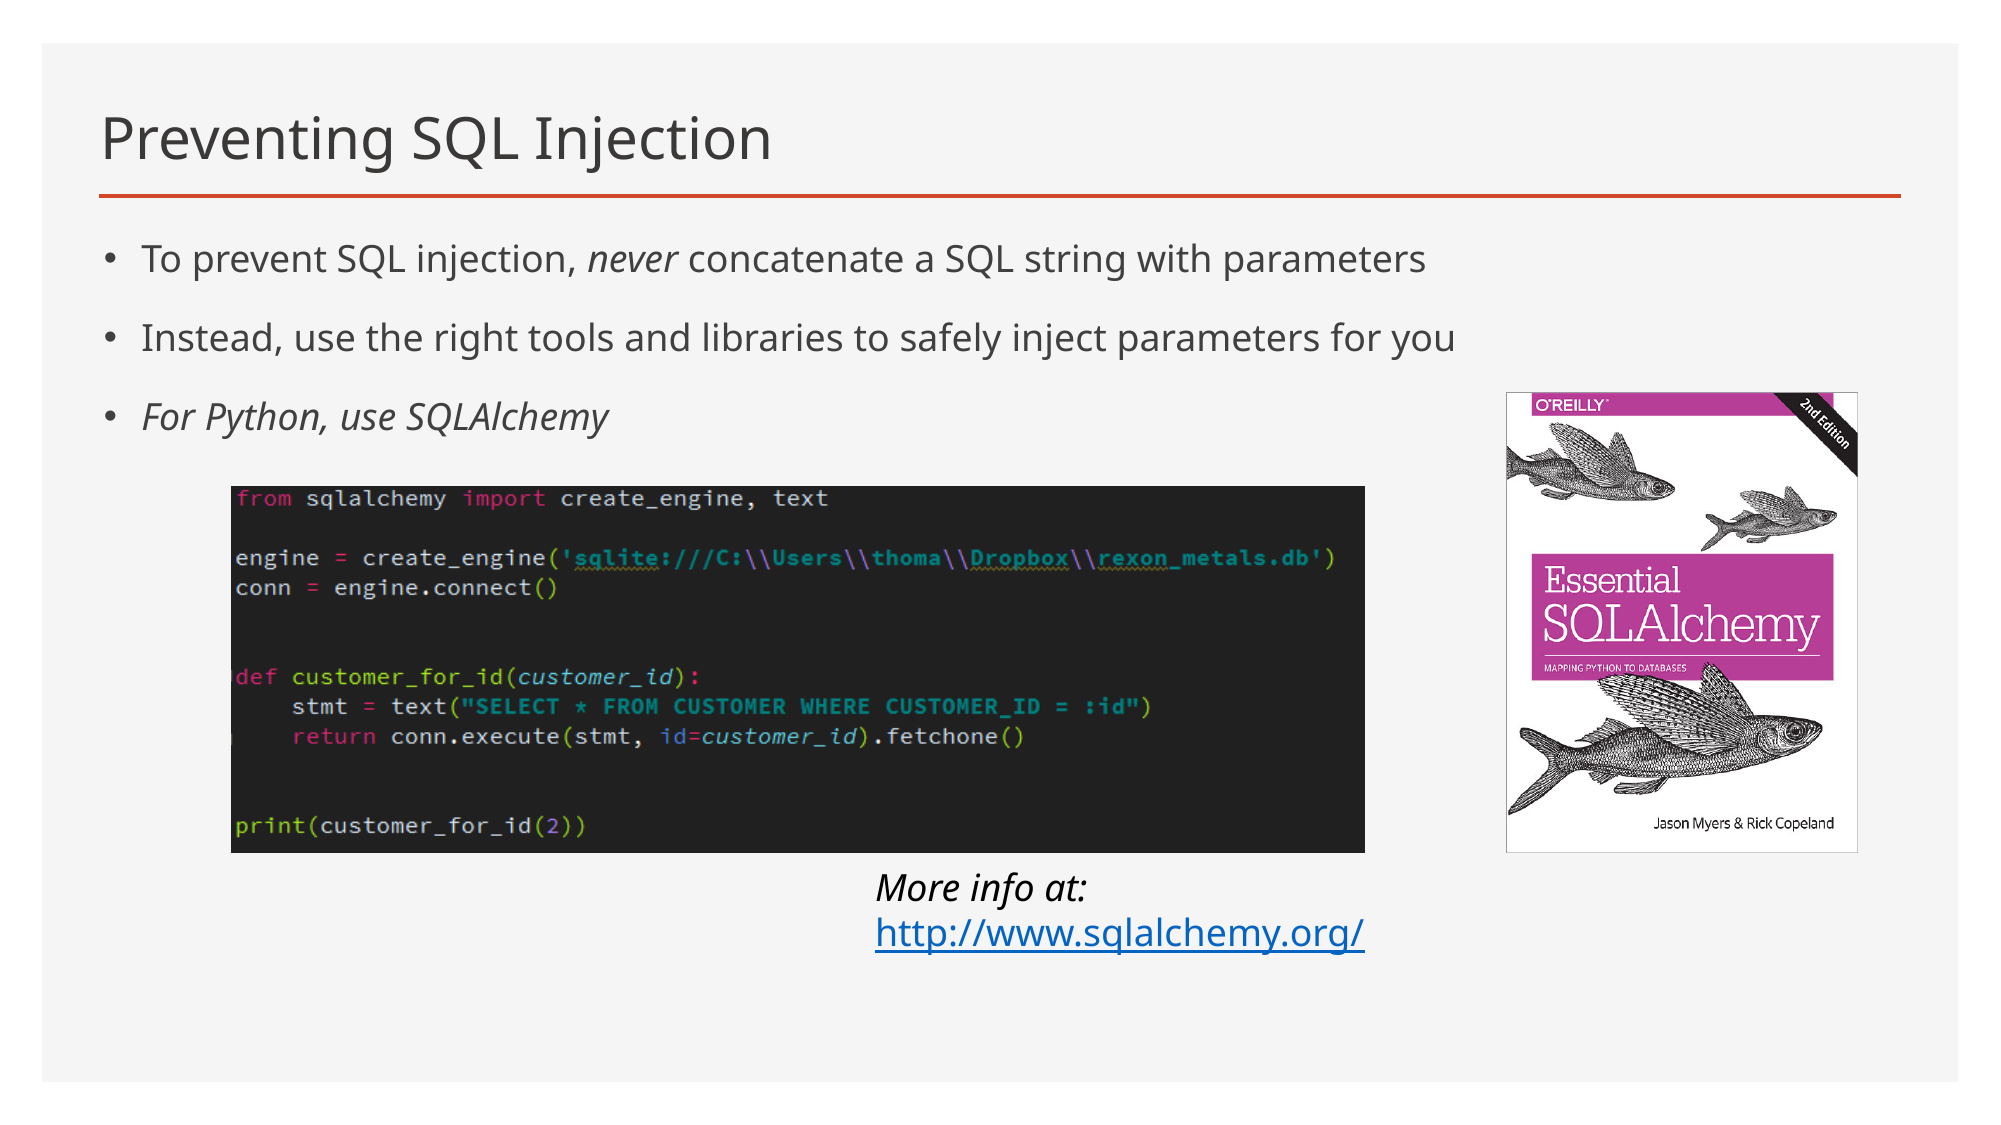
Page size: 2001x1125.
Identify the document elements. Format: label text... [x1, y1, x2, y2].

list To prevent SQL injection, never concatenate a SQL string with parameters Instead, use the right tools and libraries to safely inject parameters for you For Python, use SQLAlchemy [88, 234, 1507, 888]
picture [1506, 392, 1858, 853]
text_box More info at: http://www.sqlalchemy.org/ [860, 857, 1380, 1013]
title Preventing SQL Injection [85, 73, 1089, 179]
picture [231, 486, 1365, 853]
